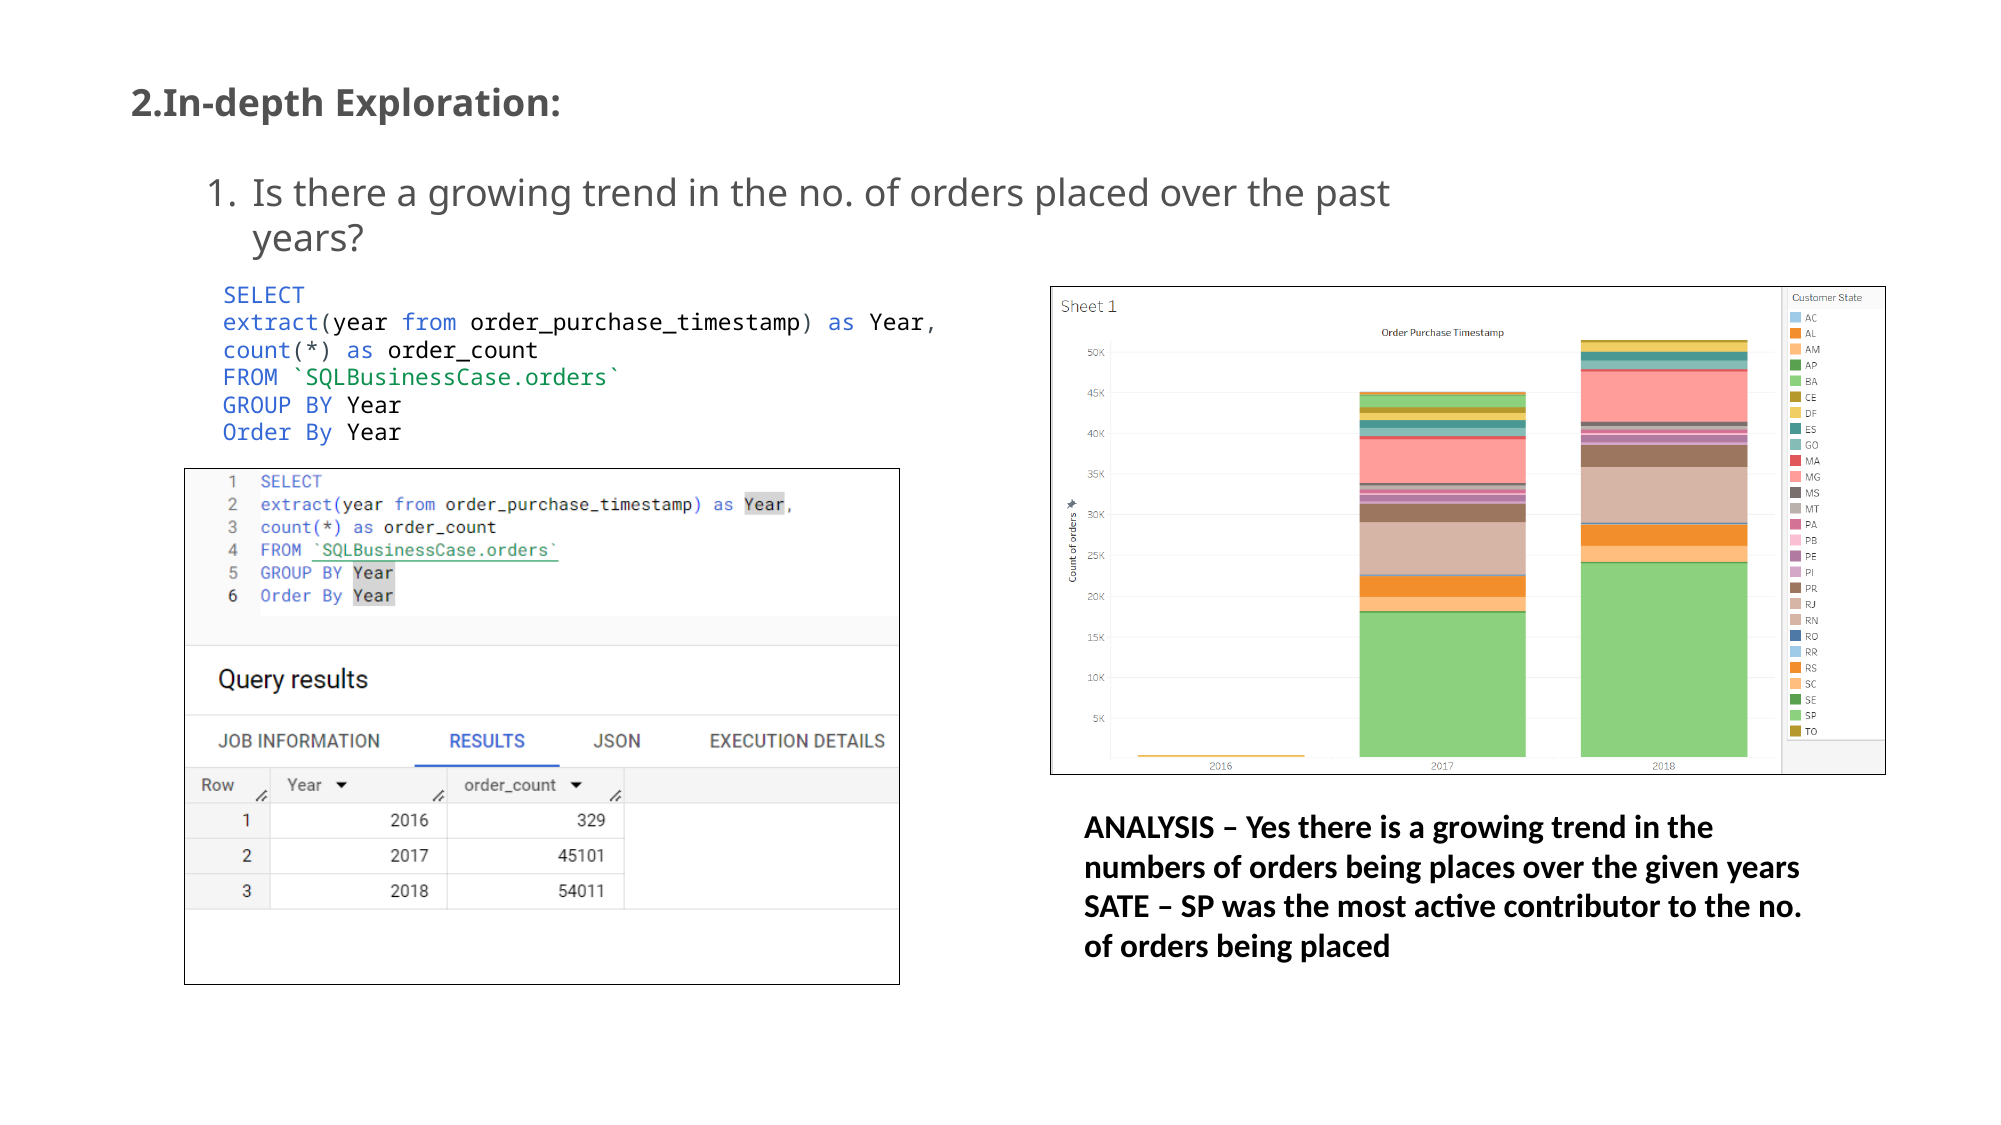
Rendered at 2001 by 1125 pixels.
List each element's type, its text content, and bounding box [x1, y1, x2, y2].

text_box ANALYSIS – Yes there is a growing trend in the numbers of orders being places over the given years SATE – SP was the most active contributor to the no. of orders being placed [1069, 797, 1824, 972]
picture [184, 468, 900, 985]
text_box SELECT extract(year from order_purchase_timestamp) as Year, count(*) as order_count FROM `SQLBusinessCase.orders` GROUP BY Year Order By Year [208, 273, 1209, 453]
picture [1050, 286, 1886, 775]
text_box 2.In-depth Exploration: Is there a growing trend in the no. of orders placed over the past years? [116, 72, 1468, 267]
